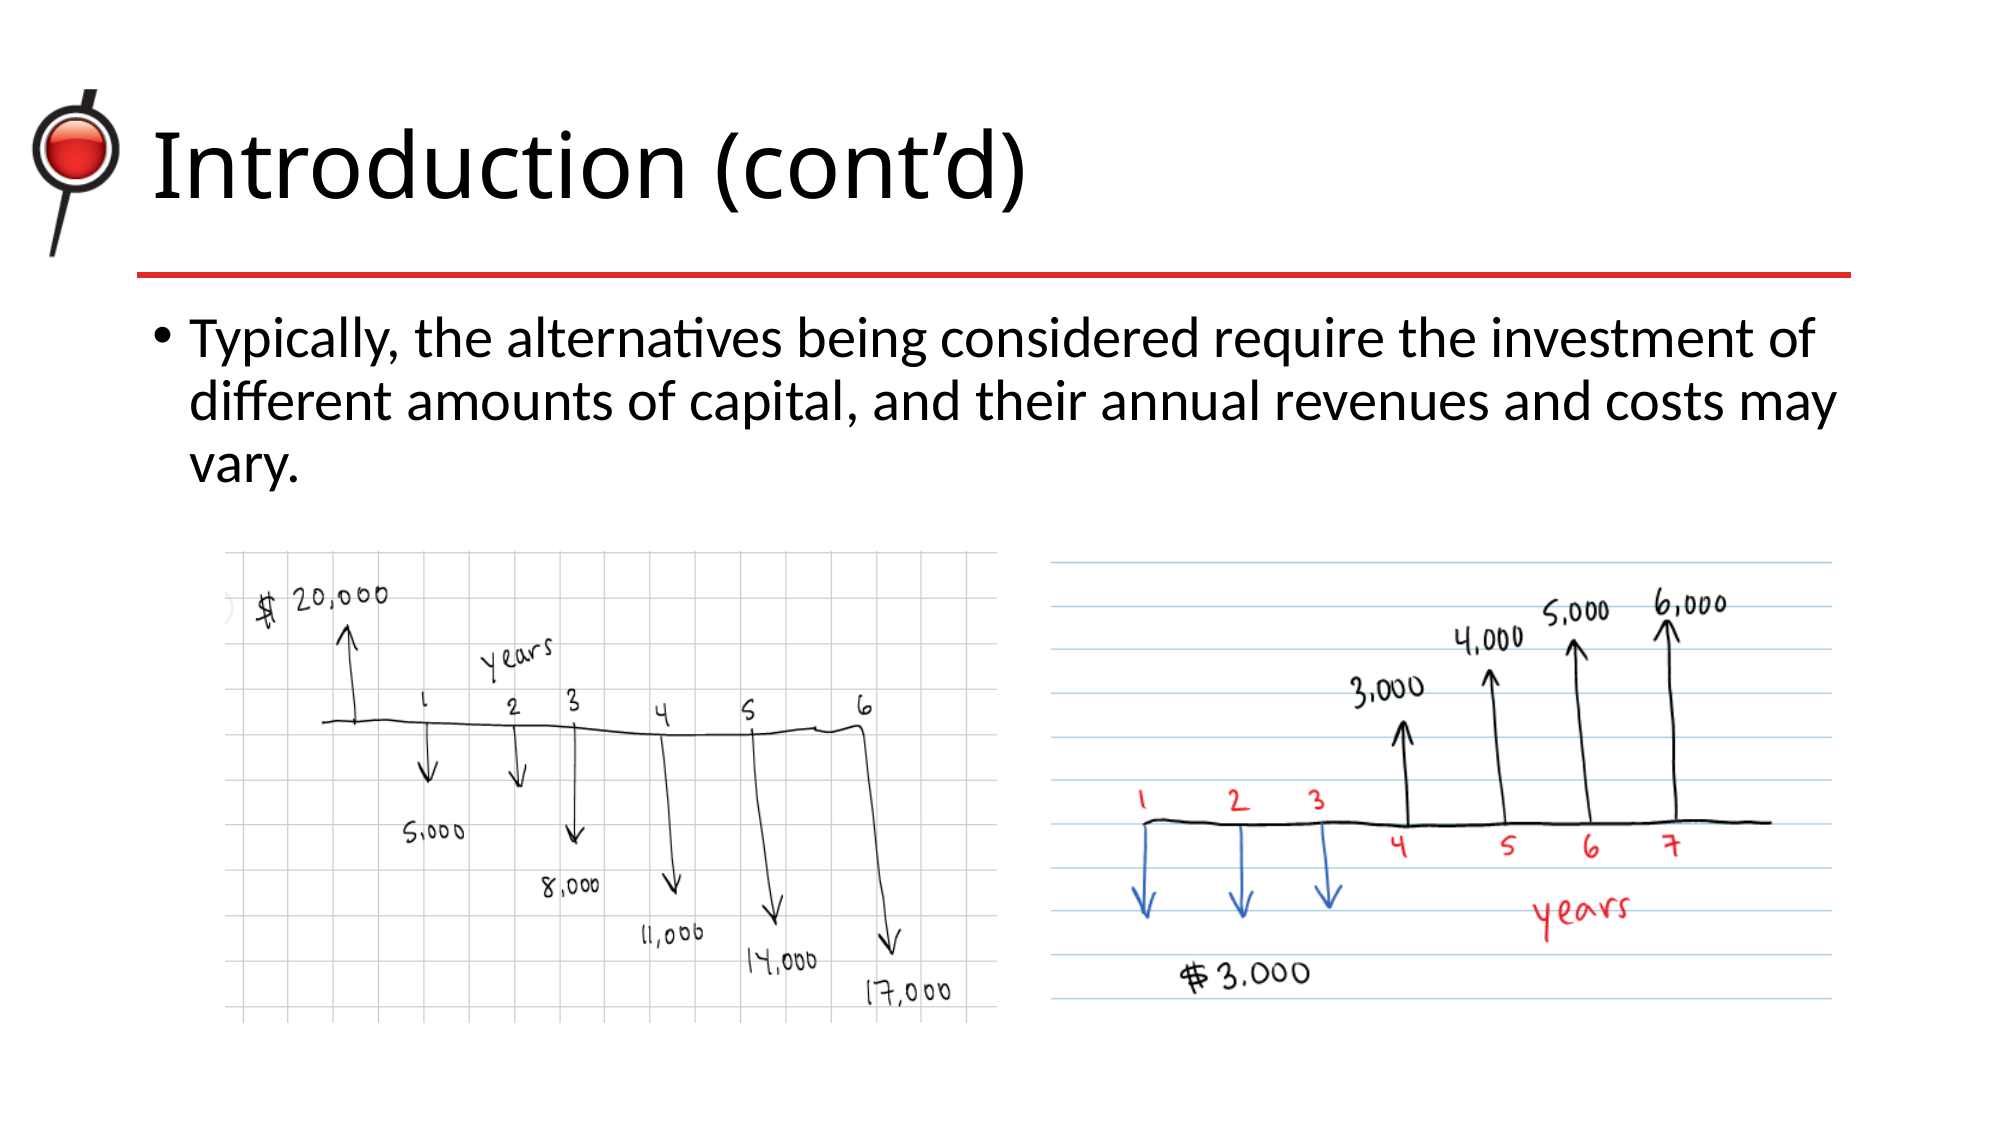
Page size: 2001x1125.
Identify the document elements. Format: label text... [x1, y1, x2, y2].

list Typically, the alternatives being considered require the investment of different amounts of capital, and their annual revenues and costs may vary. [137, 299, 1897, 1125]
picture [224, 551, 997, 1023]
picture [1051, 551, 1832, 1023]
picture [9, 69, 137, 268]
title Introduction (cont’d) [137, 59, 1863, 278]
